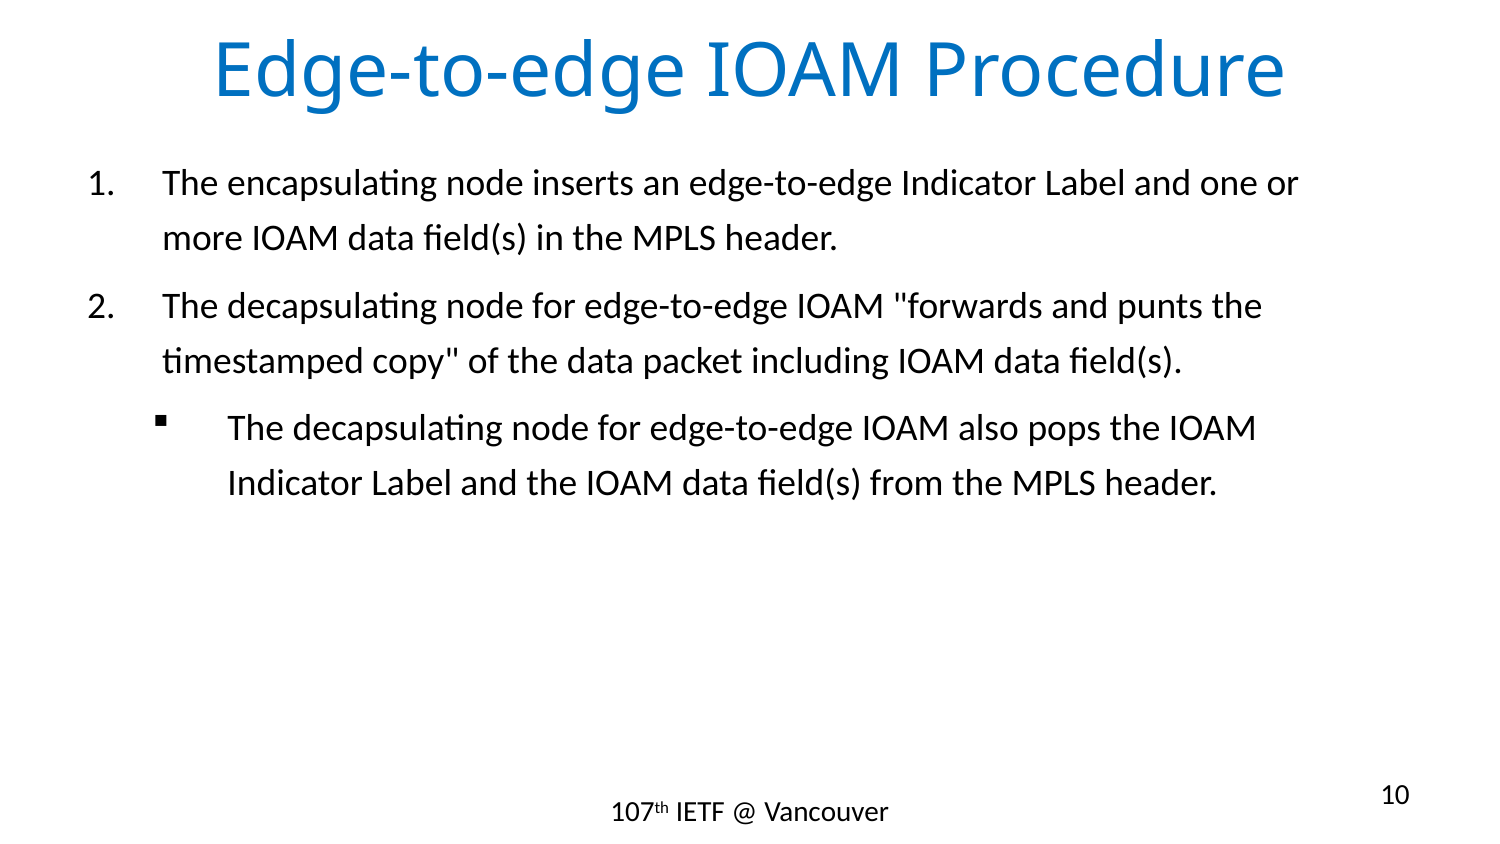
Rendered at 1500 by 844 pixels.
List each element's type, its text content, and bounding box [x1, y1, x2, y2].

list The encapsulating node inserts an edge-to-edge Indicator Label and one or more IOAM data field(s) in the MPLS header. The decapsulating node for edge-to-edge IOAM "forwards and punts the timestamped copy" of the data packet including IOAM data field(s). The decapsulating node for edge-to-edge IOAM also pops the IOAM Indicator Label and the IOAM data field(s) from the MPLS header. [71, 140, 1398, 723]
footer 107th IETF @ Vancouver [512, 784, 988, 844]
slide_number 10 [1074, 768, 1426, 828]
title Edge-to-edge IOAM Procedure [74, 0, 1426, 138]
